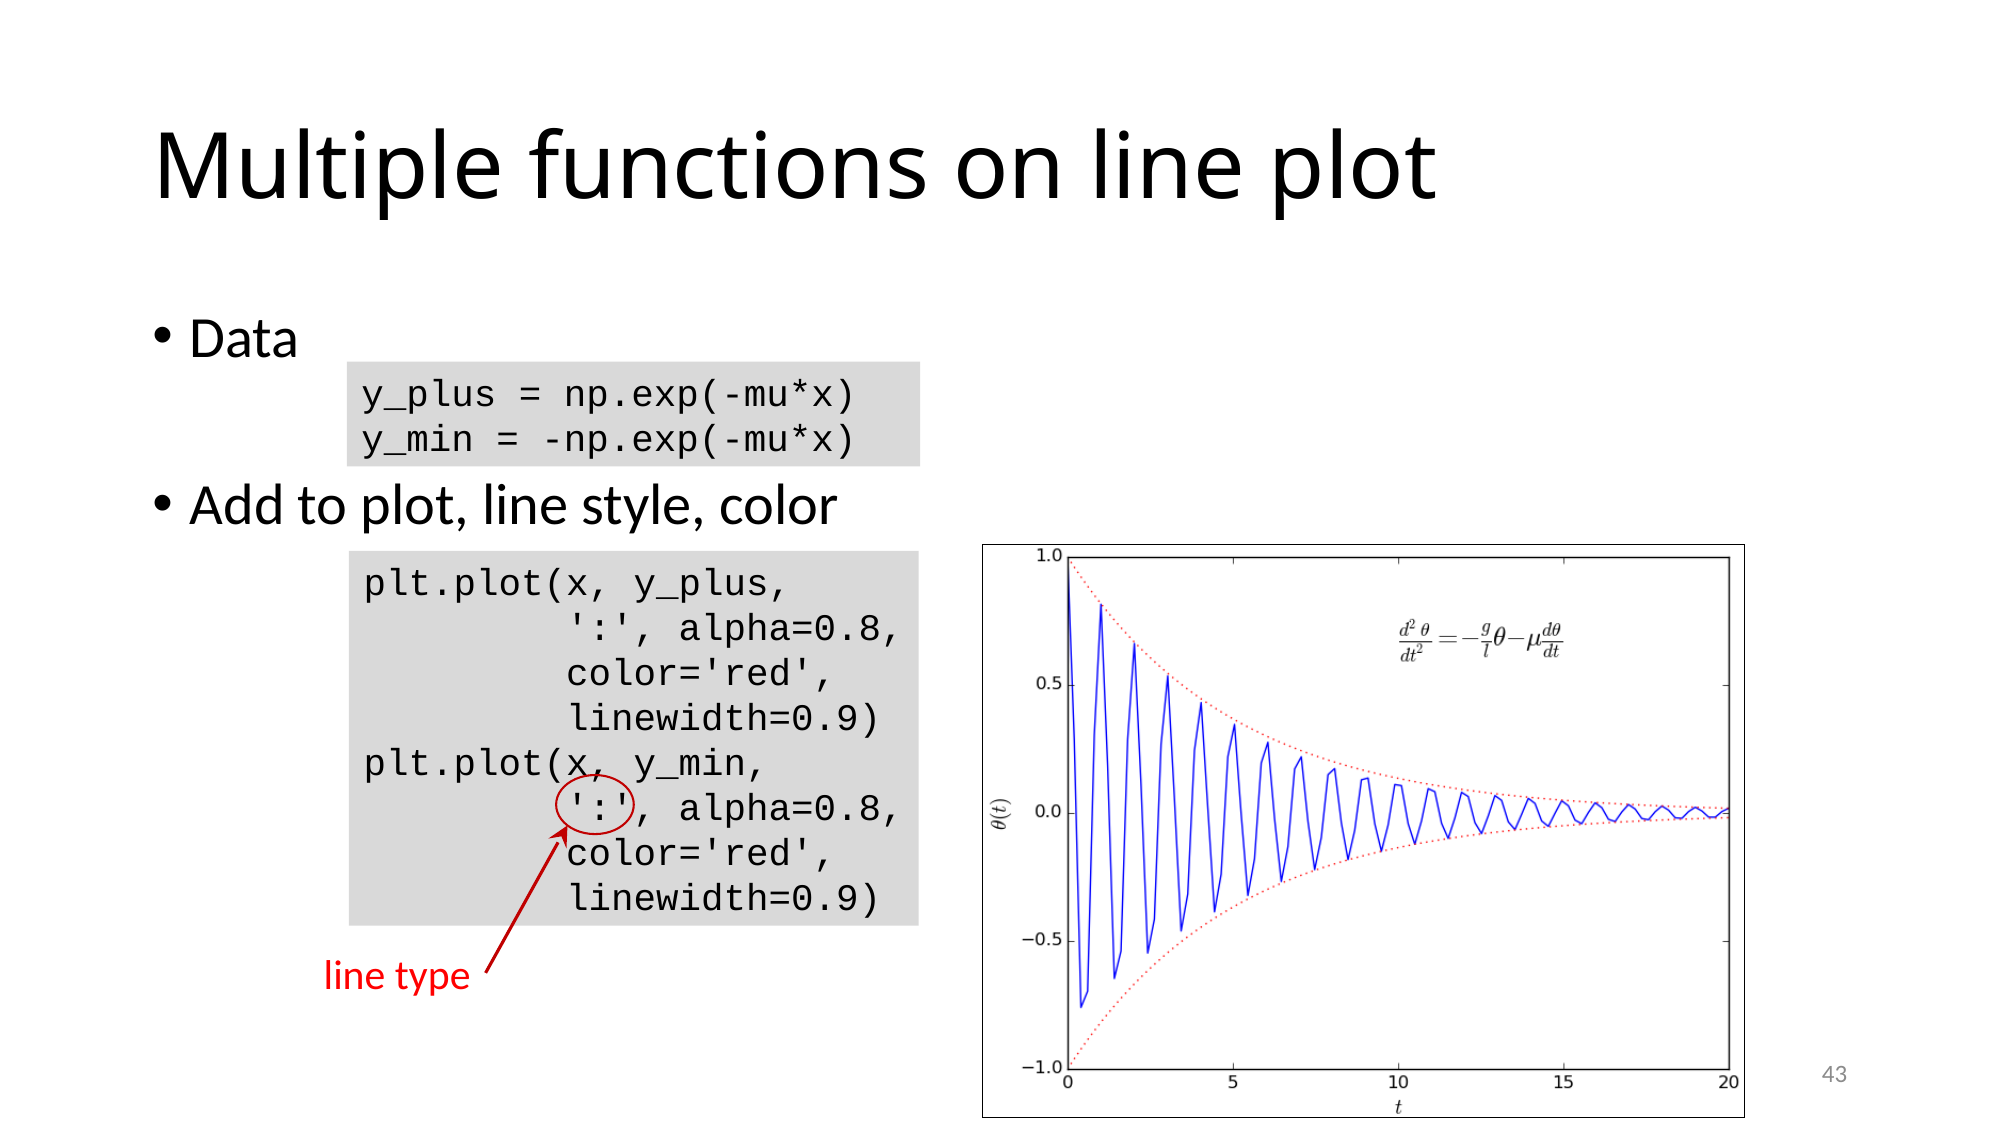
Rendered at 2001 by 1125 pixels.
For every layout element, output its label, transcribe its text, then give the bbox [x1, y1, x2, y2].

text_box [307, 775, 634, 1007]
title Multiple functions on line plot [137, 59, 1863, 278]
picture [982, 544, 1745, 1118]
text_box y_plus = np.exp(-mu*x) y_min = -np.exp(-mu*x) [346, 361, 921, 467]
slide_number 43 [1745, 1042, 1863, 1103]
list Data Add to plot, line style, color [137, 299, 1863, 1014]
text_box plt.plot(x, y_plus, ':', alpha=0.8, color='red', linewidth=0.9) plt.plot(x, y_min, ':', alpha=0.8, color='red', linewidth=0.9) [348, 550, 919, 926]
